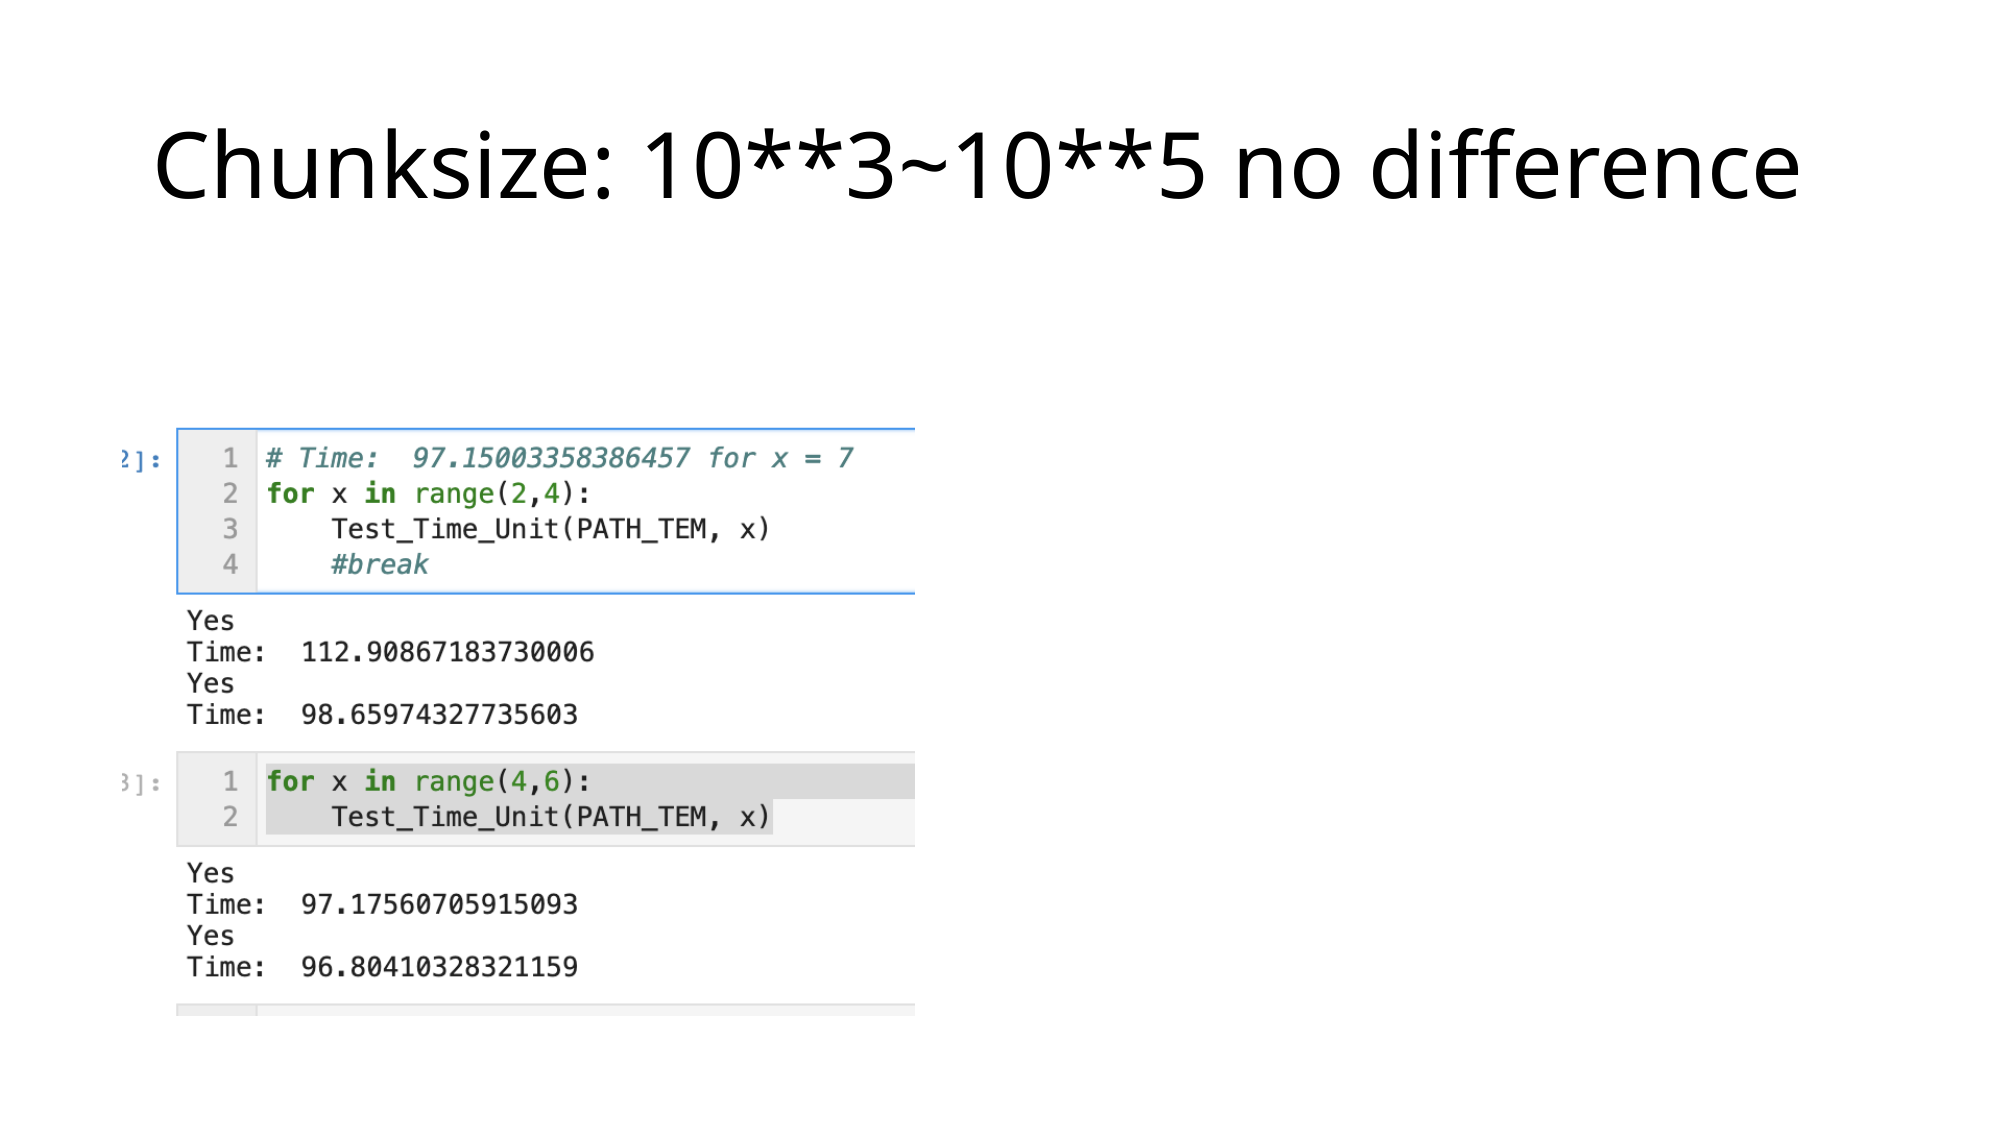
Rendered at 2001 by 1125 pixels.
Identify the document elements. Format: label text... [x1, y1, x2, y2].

title Chunksize: 10**3~10**5 no difference [137, 59, 1863, 278]
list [122, 409, 915, 1016]
